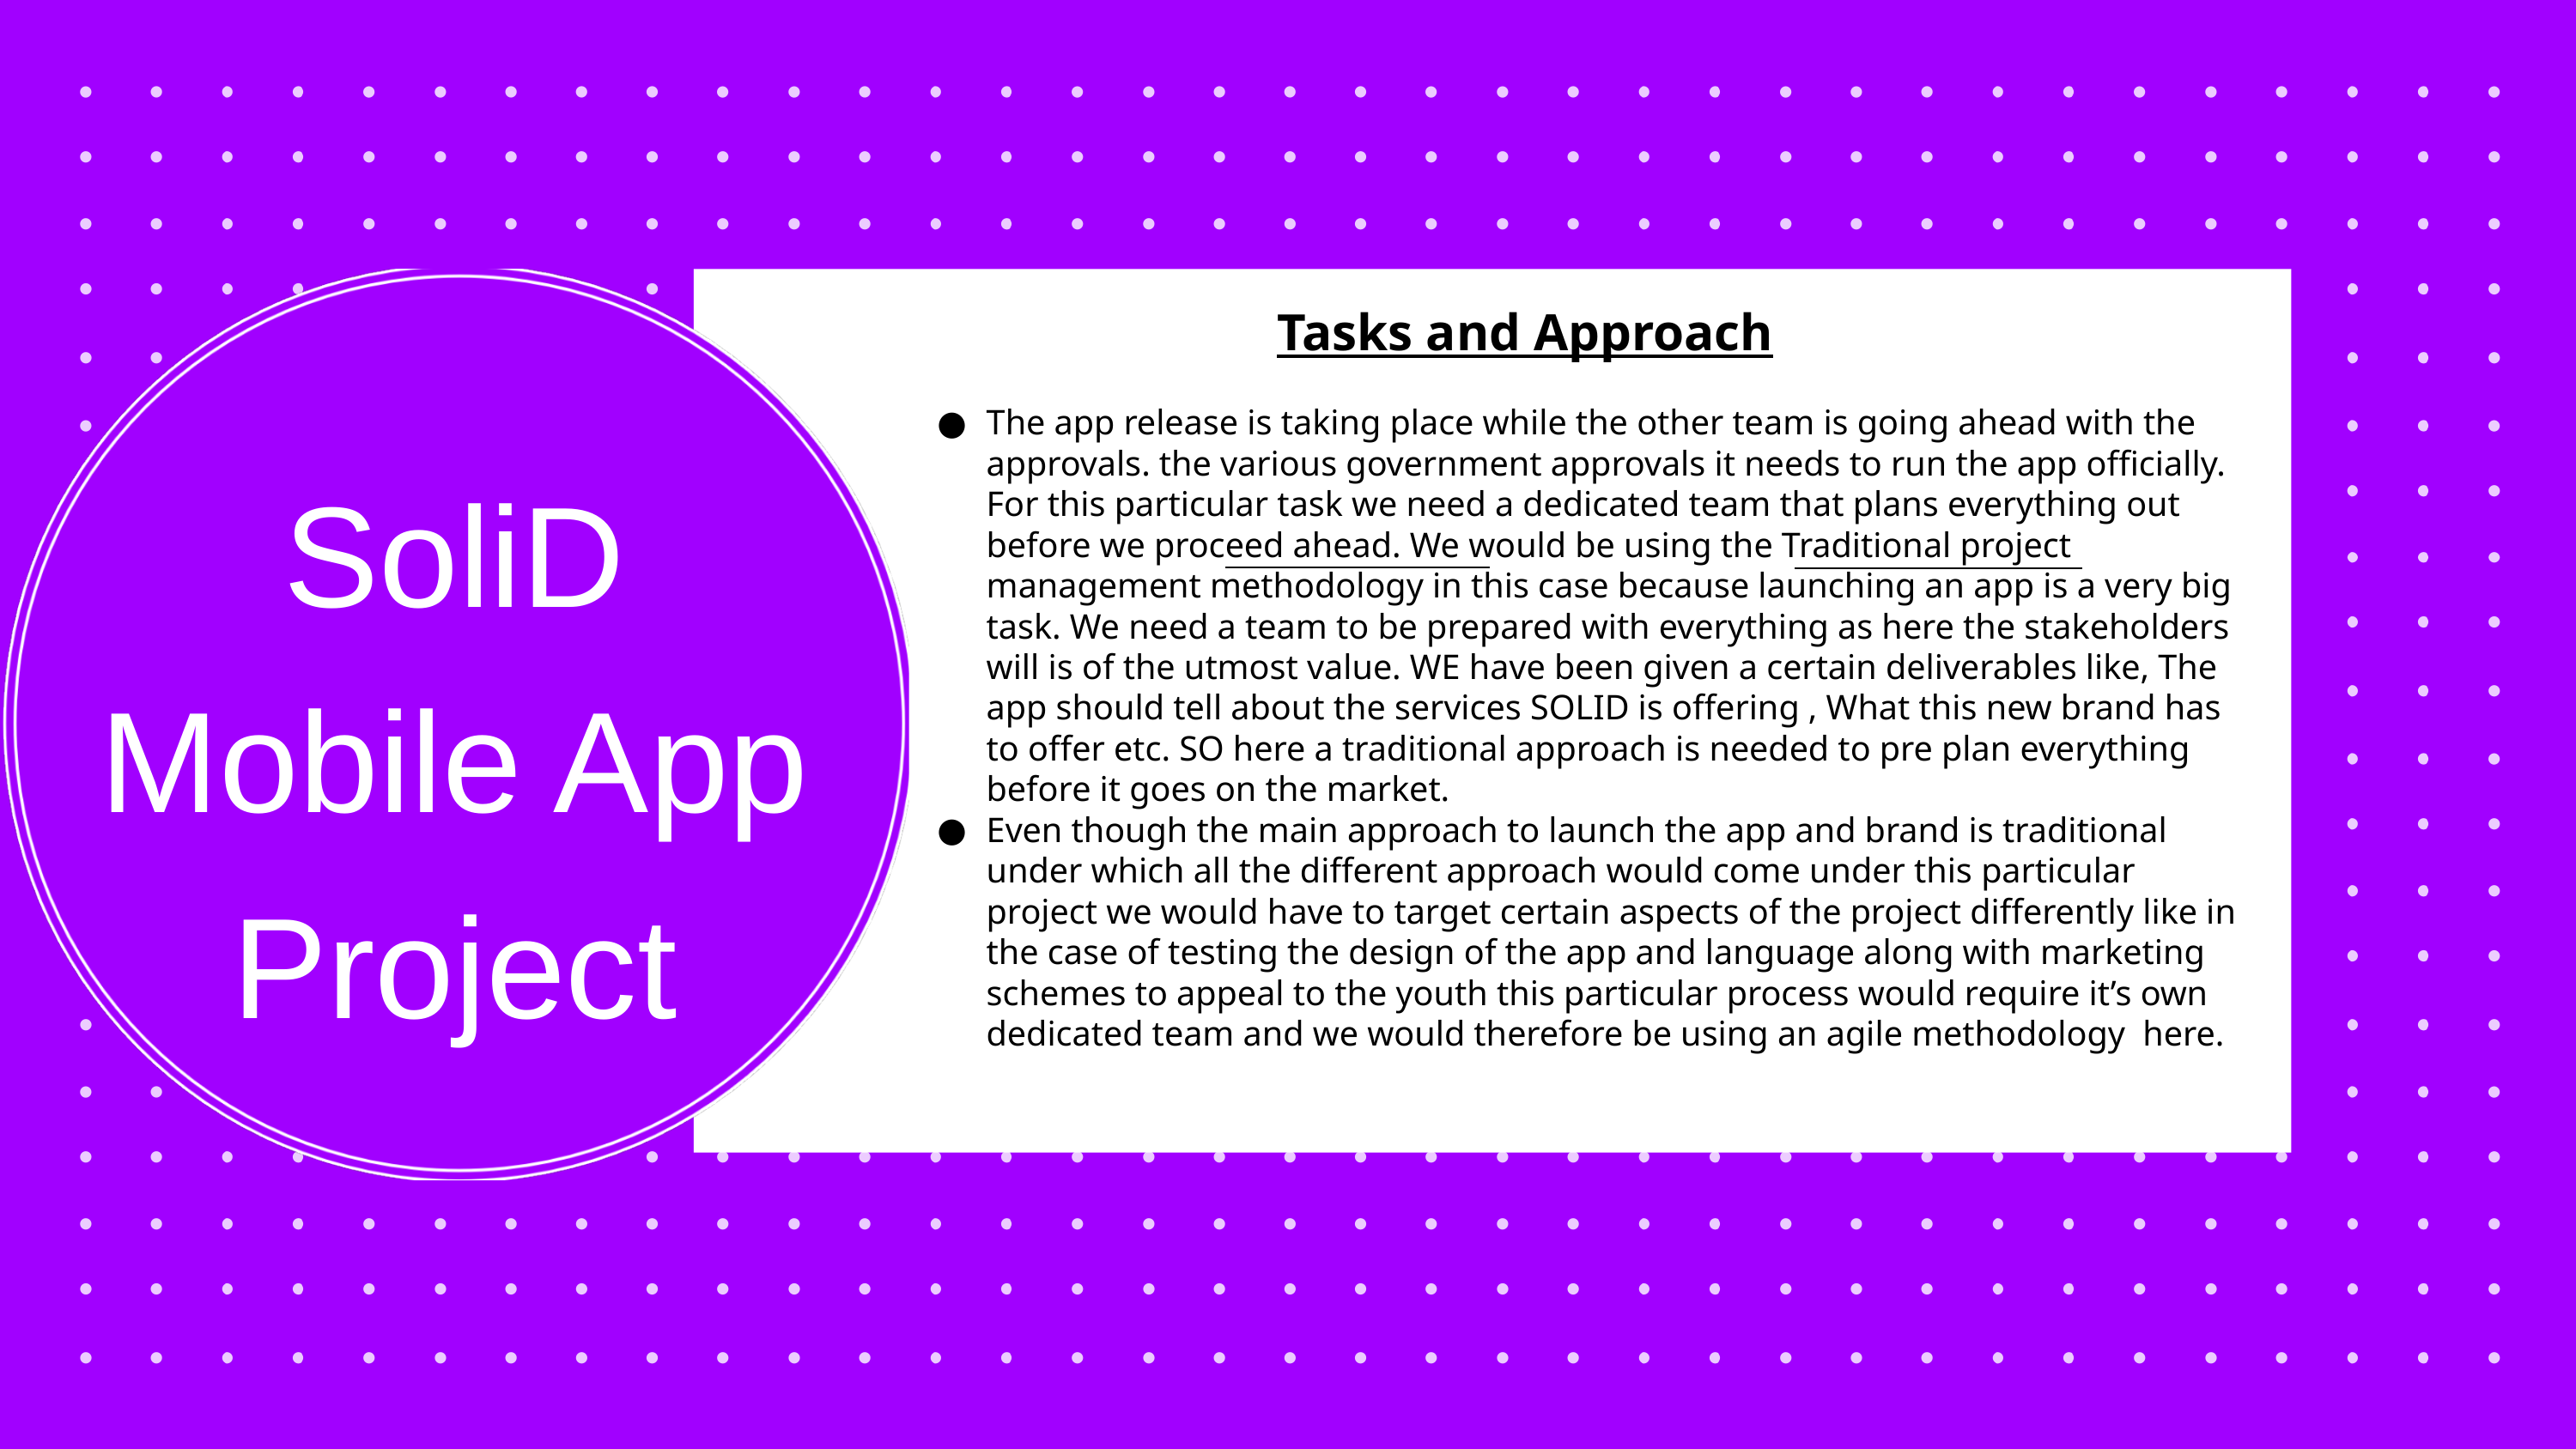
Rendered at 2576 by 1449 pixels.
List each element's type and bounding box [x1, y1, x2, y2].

picture [0, 268, 909, 1180]
text_box [72, 82, 2504, 1367]
